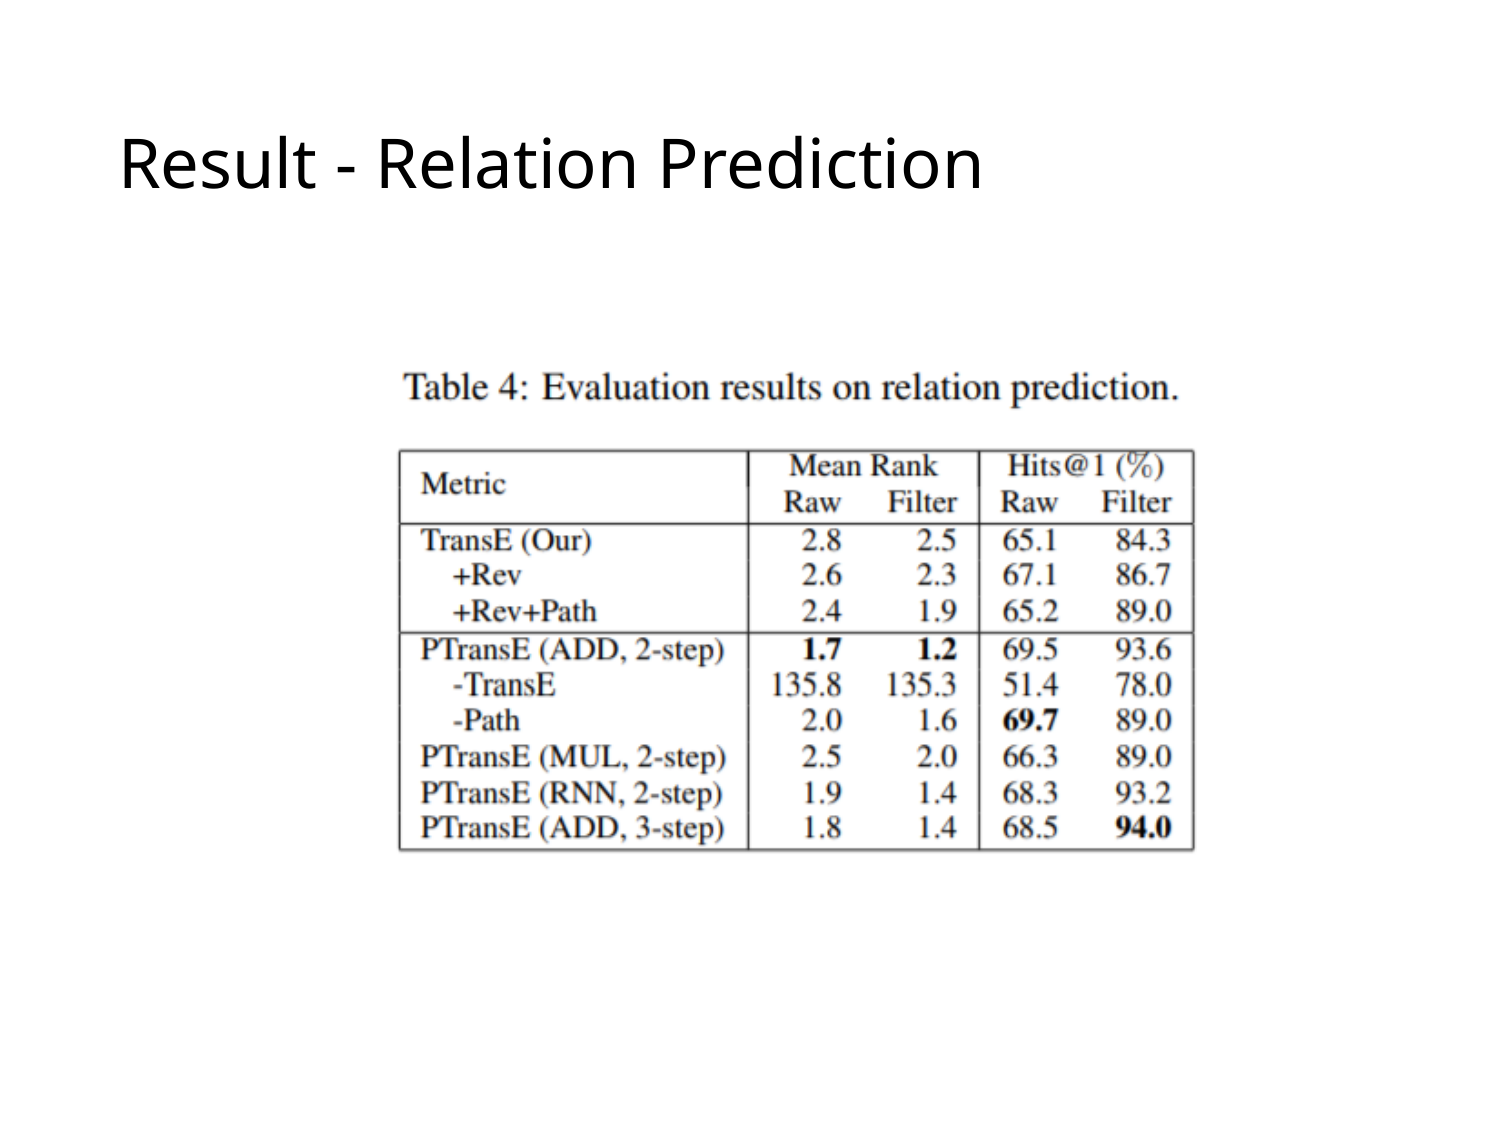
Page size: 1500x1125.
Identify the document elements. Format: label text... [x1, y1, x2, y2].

picture [361, 356, 1215, 885]
title Result - Relation Prediction [103, 85, 1397, 249]
